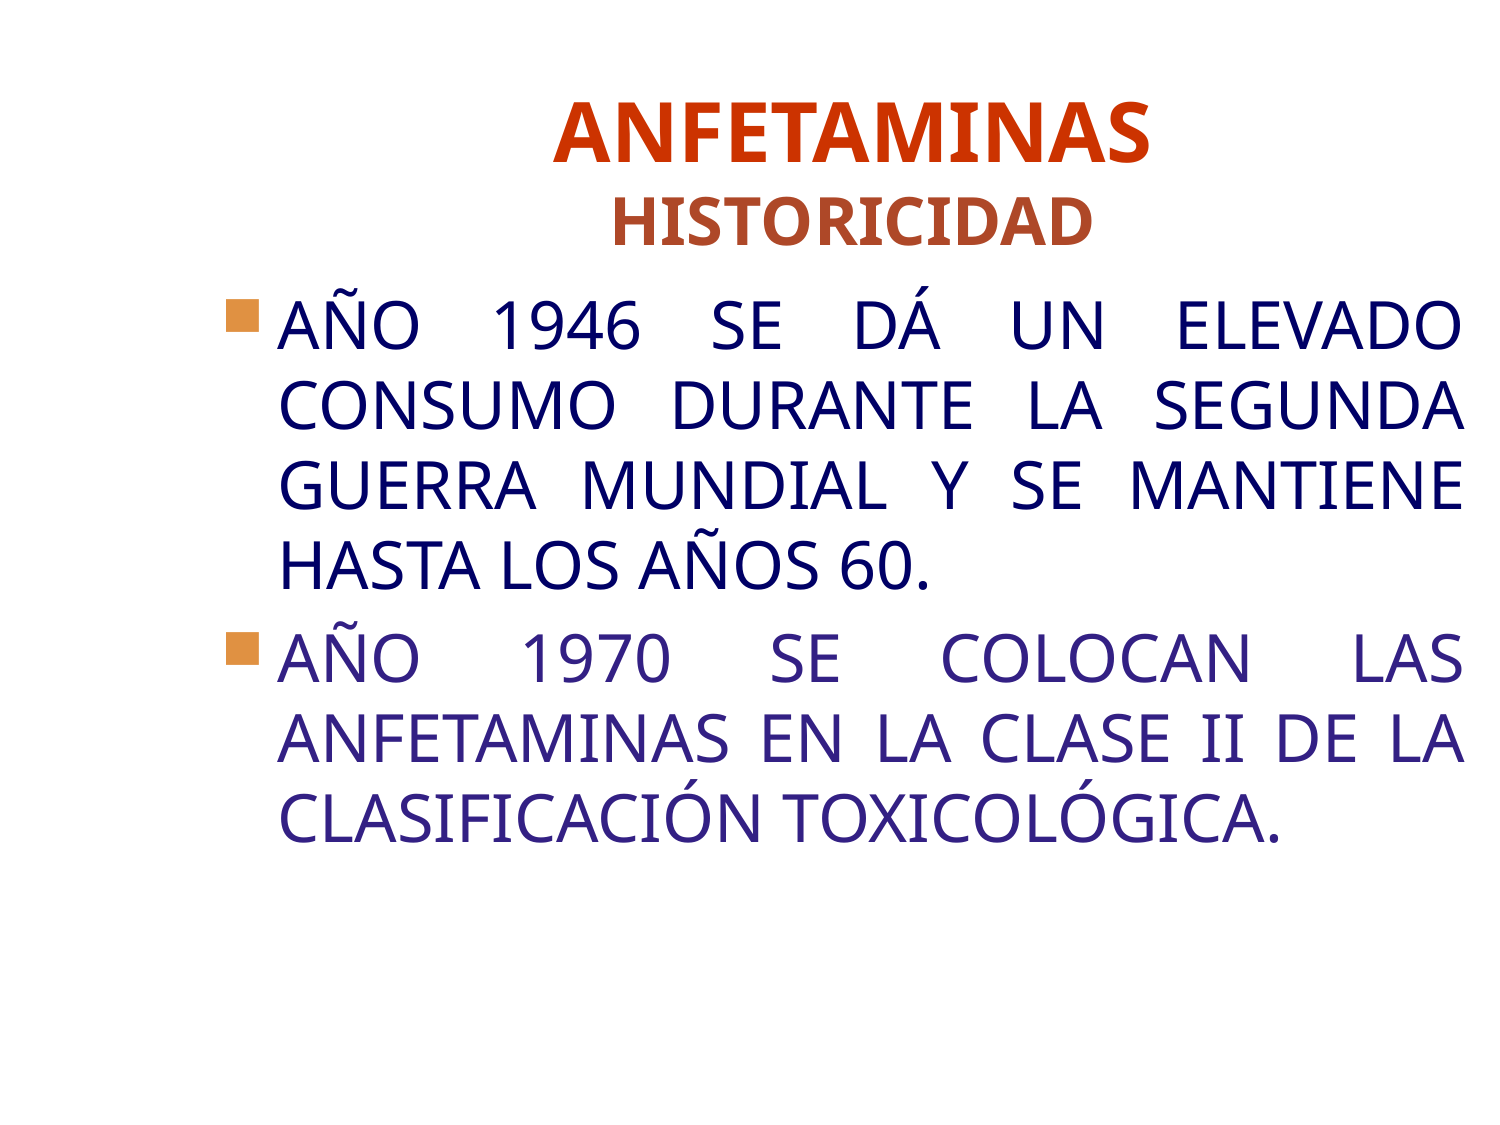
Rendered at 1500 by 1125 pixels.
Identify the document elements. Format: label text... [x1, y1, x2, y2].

title ANFETAMINAS HISTORICIDAD [206, 87, 1500, 250]
list AÑO 1946 SE DÁ UN ELEVADO CONSUMO DURANTE LA SEGUNDA GUERRA MUNDIAL Y SE MANTIENE HASTA LOS AÑOS 60. AÑO 1970 SE COLOCAN LAS ANFETAMINAS EN LA CLASE II DE LA CLASIFICACIÓN TOXICOLÓGICA. [206, 275, 1482, 1075]
